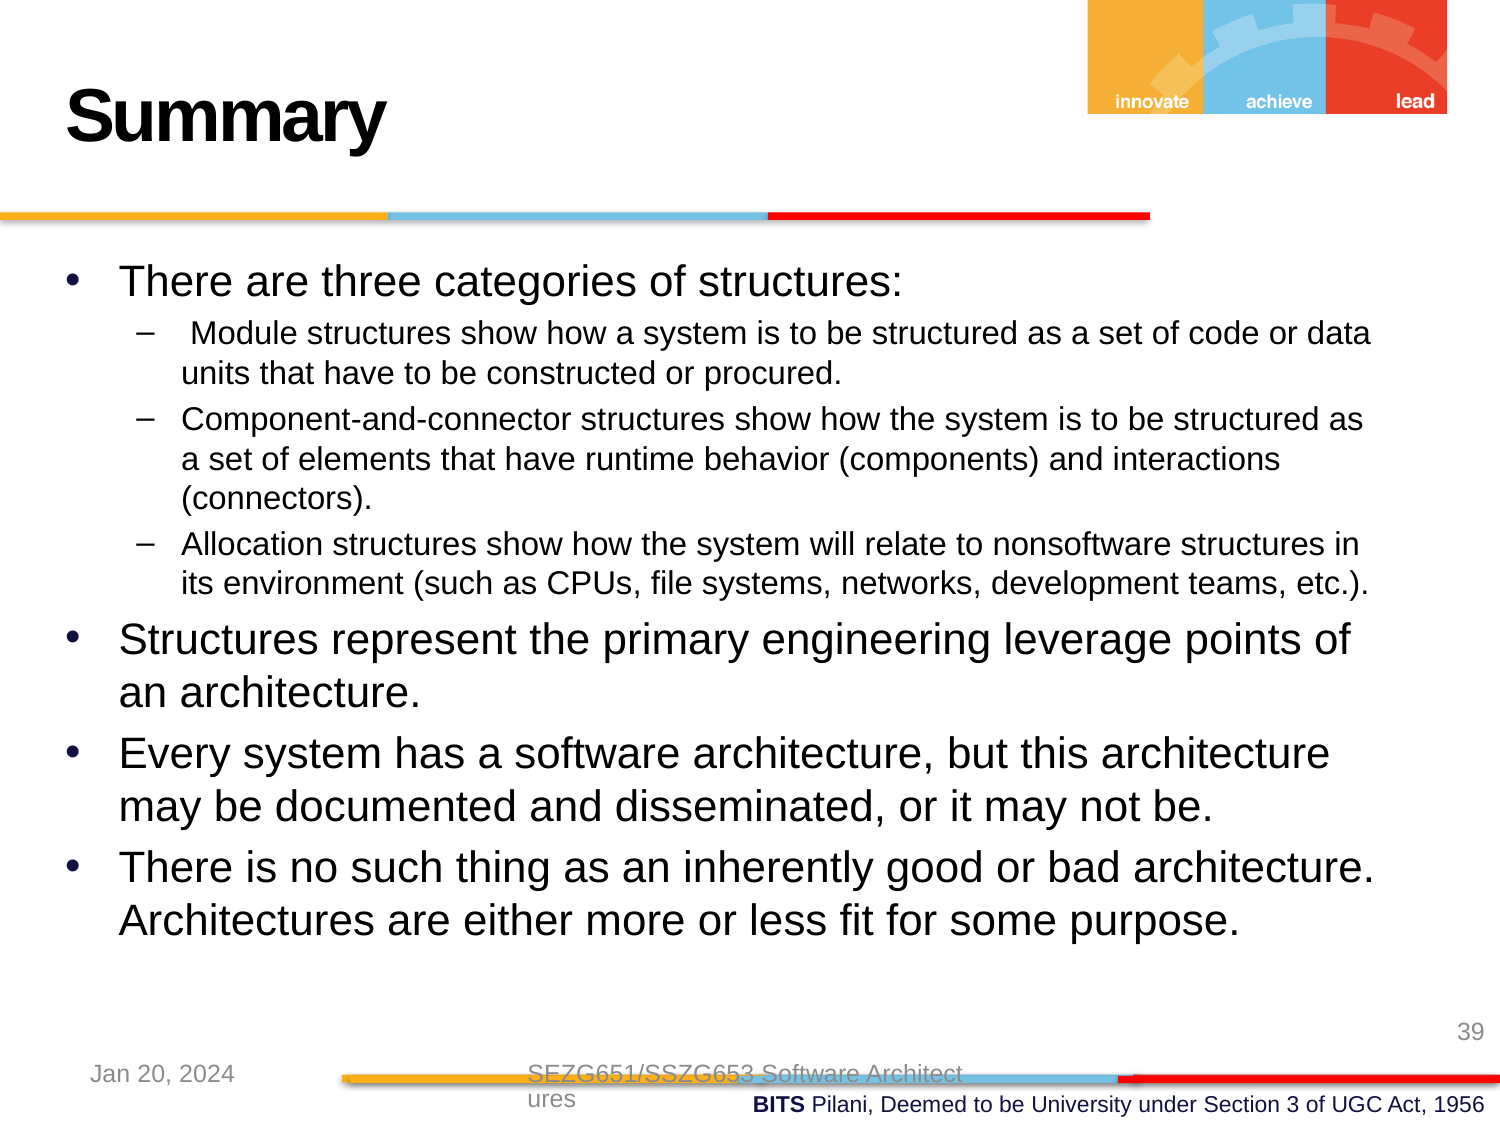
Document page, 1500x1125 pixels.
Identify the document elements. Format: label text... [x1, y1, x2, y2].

list There are three categories of structures: Module structures show how a system is to be structured as a set of code or data units that have to be constructed or procured. Component-and-connector structures show how the system is to be structured as a set of elements that have runtime behavior (components) and interactions (connectors). Allocation structures show how the system will relate to nonsoftware structures in its environment (such as CPUs, file systems, networks, development teams, etc.). Structures represent the primary engineering leverage points of an architecture. Every system has a software architecture, but this architecture may be documented and disseminated, or it may not be. There is no such thing as an inherently good or bad architecture. Architectures are either more or less fit for some purpose. [50, 245, 1400, 988]
footer SEZG651/SSZG653 Software Architectures [512, 1042, 988, 1103]
picture [1087, 0, 1448, 114]
slide_number 39 [1149, 1000, 1500, 1061]
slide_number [75, 1042, 425, 1103]
list Summary [50, 24, 1088, 213]
